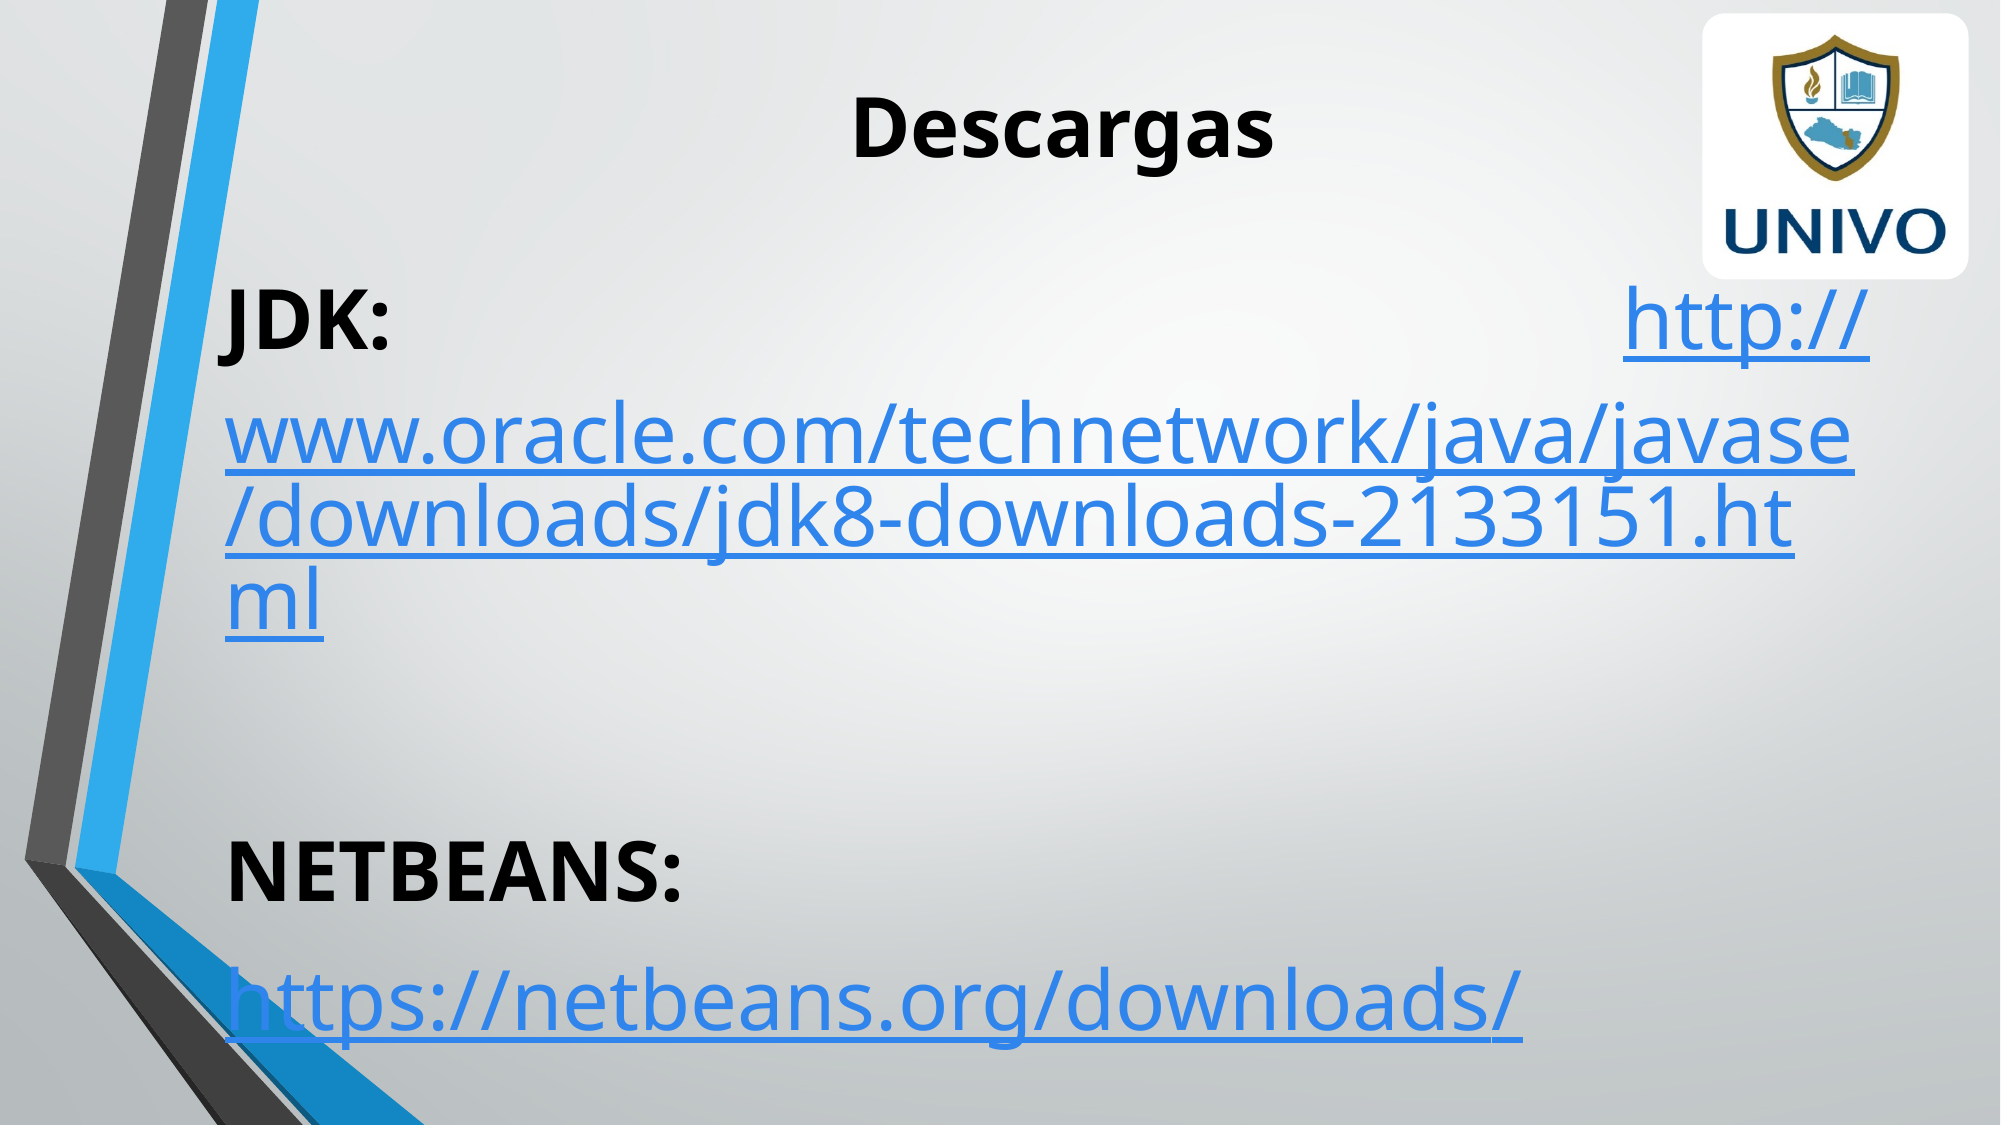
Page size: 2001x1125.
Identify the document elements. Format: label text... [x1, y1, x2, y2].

picture [1702, 13, 1969, 280]
list JDK: http://www.oracle.com/technetwork/java/javase/downloads/jdk8-downloads-2133151.html NETBEANS: https://netbeans.org/downloads/ [209, 235, 1885, 1055]
title Descargas [241, 63, 1702, 185]
